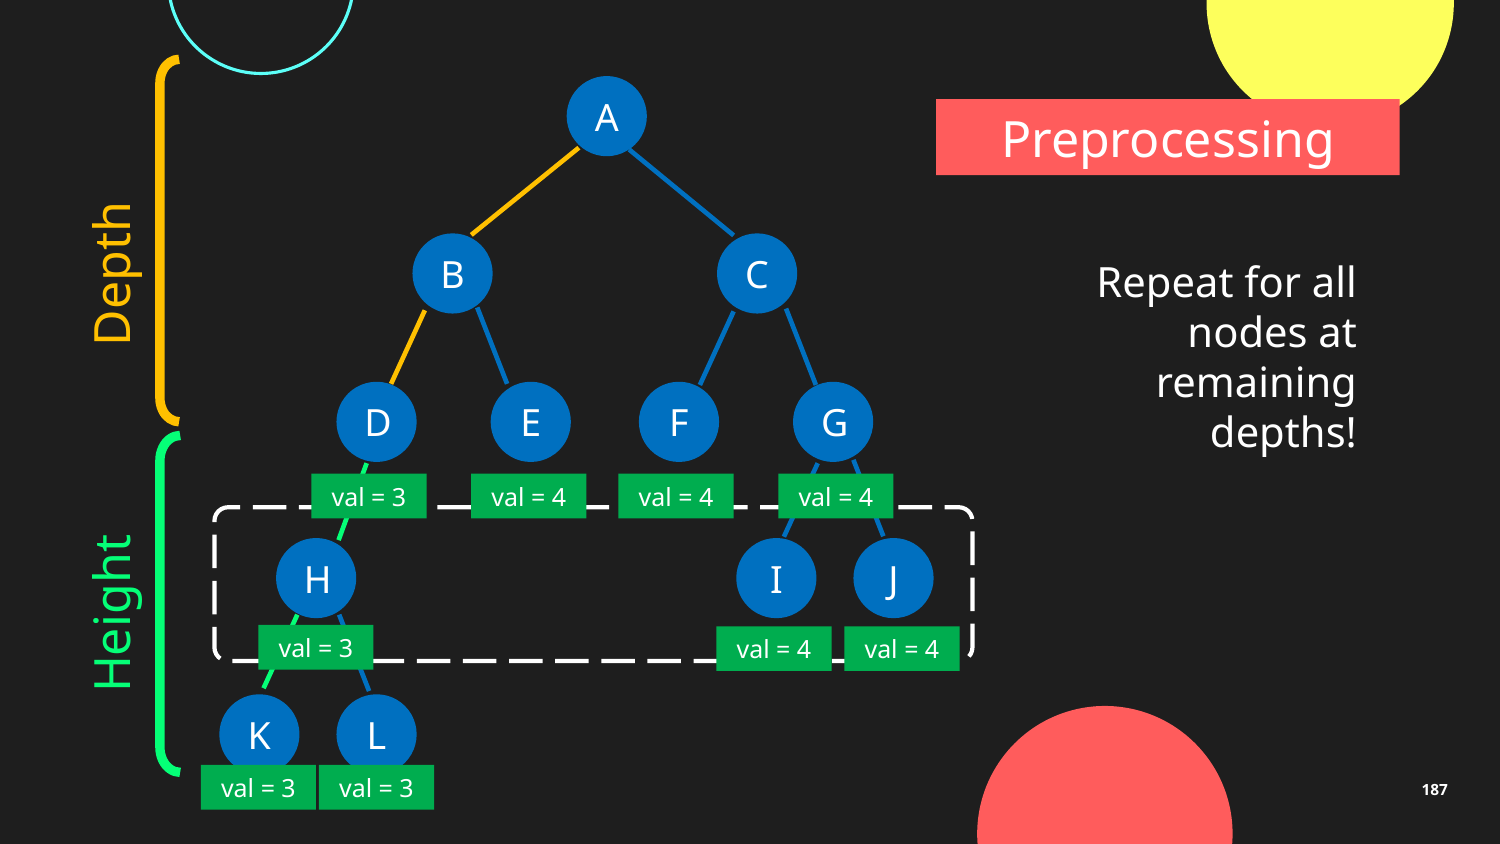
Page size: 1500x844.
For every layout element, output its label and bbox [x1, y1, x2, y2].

text_box [212, 459, 975, 692]
text_box [65, 0, 142, 708]
text_box [159, 58, 180, 423]
text_box [717, 233, 798, 314]
text_box [490, 381, 571, 462]
text_box [412, 76, 734, 385]
text_box [336, 309, 426, 462]
text_box [638, 311, 734, 462]
slide_number [1389, 764, 1480, 816]
text_box [1061, 240, 1372, 317]
text_box [934, 97, 1402, 177]
text_box [200, 694, 316, 810]
text_box [318, 694, 435, 810]
text_box [785, 308, 874, 462]
text_box [159, 434, 181, 774]
